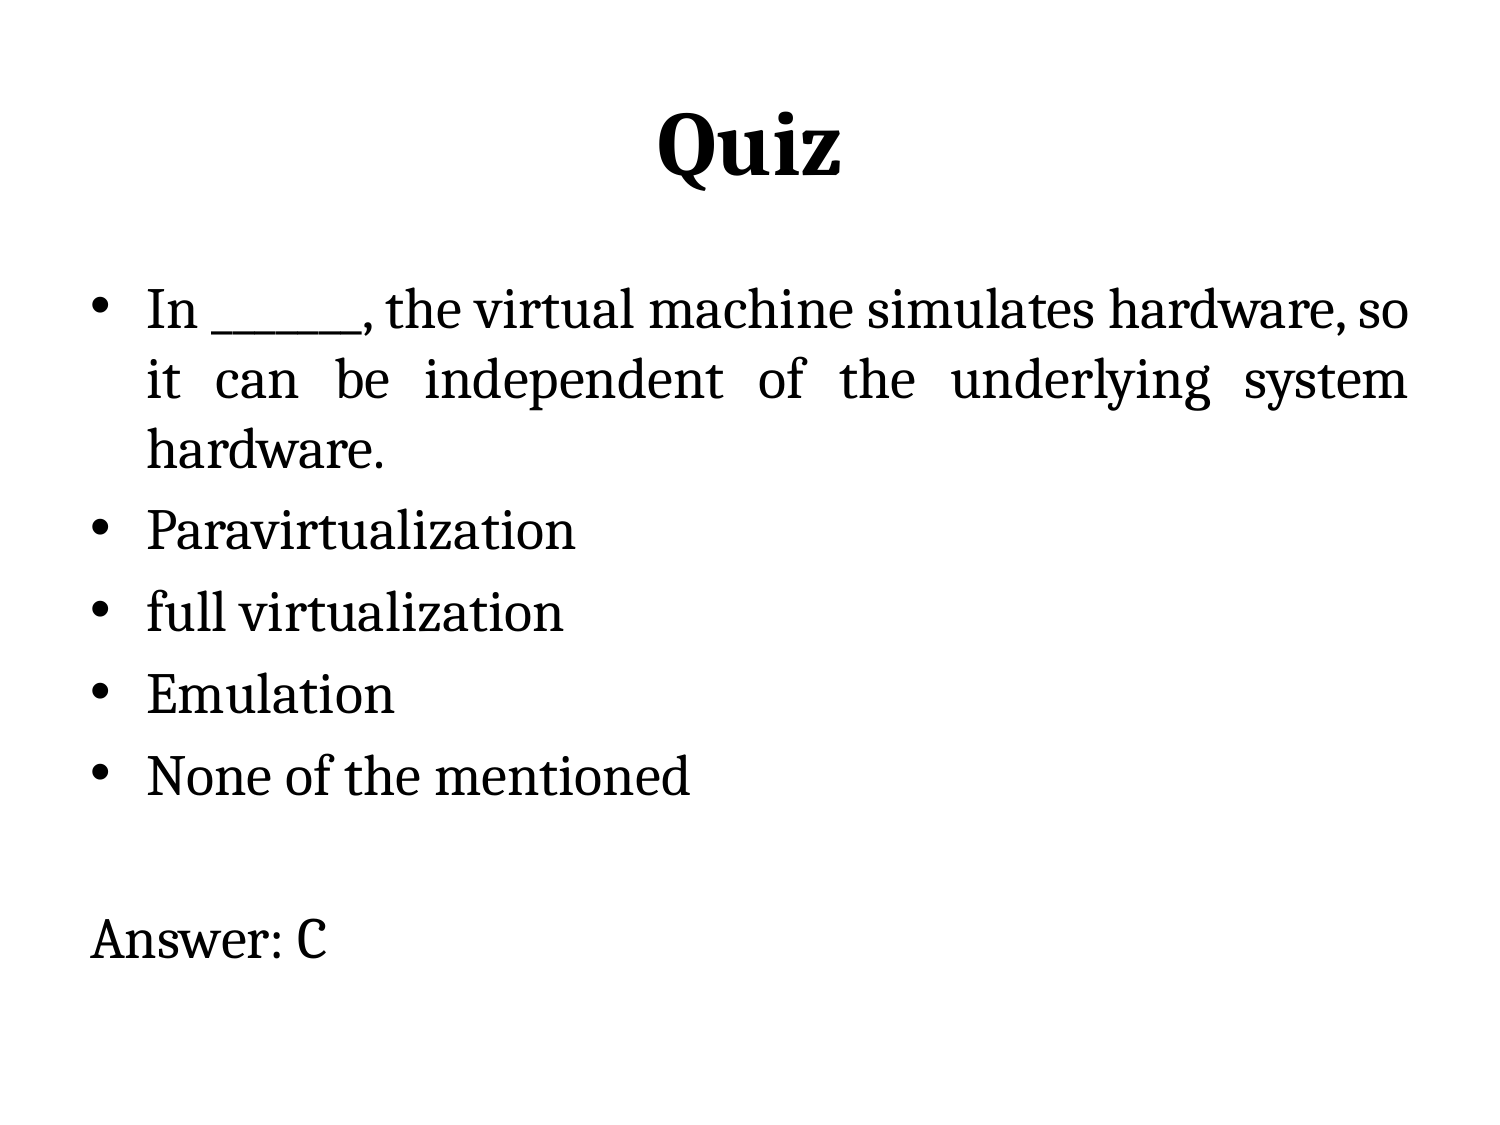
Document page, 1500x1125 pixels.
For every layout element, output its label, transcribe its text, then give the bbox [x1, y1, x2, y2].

list In _______, the virtual machine simulates hardware, so it can be independent of the underlying system hardware. Paravirtualization full virtualization Emulation None of the mentioned Answer: C [75, 262, 1425, 1005]
title Quiz [75, 45, 1425, 233]
